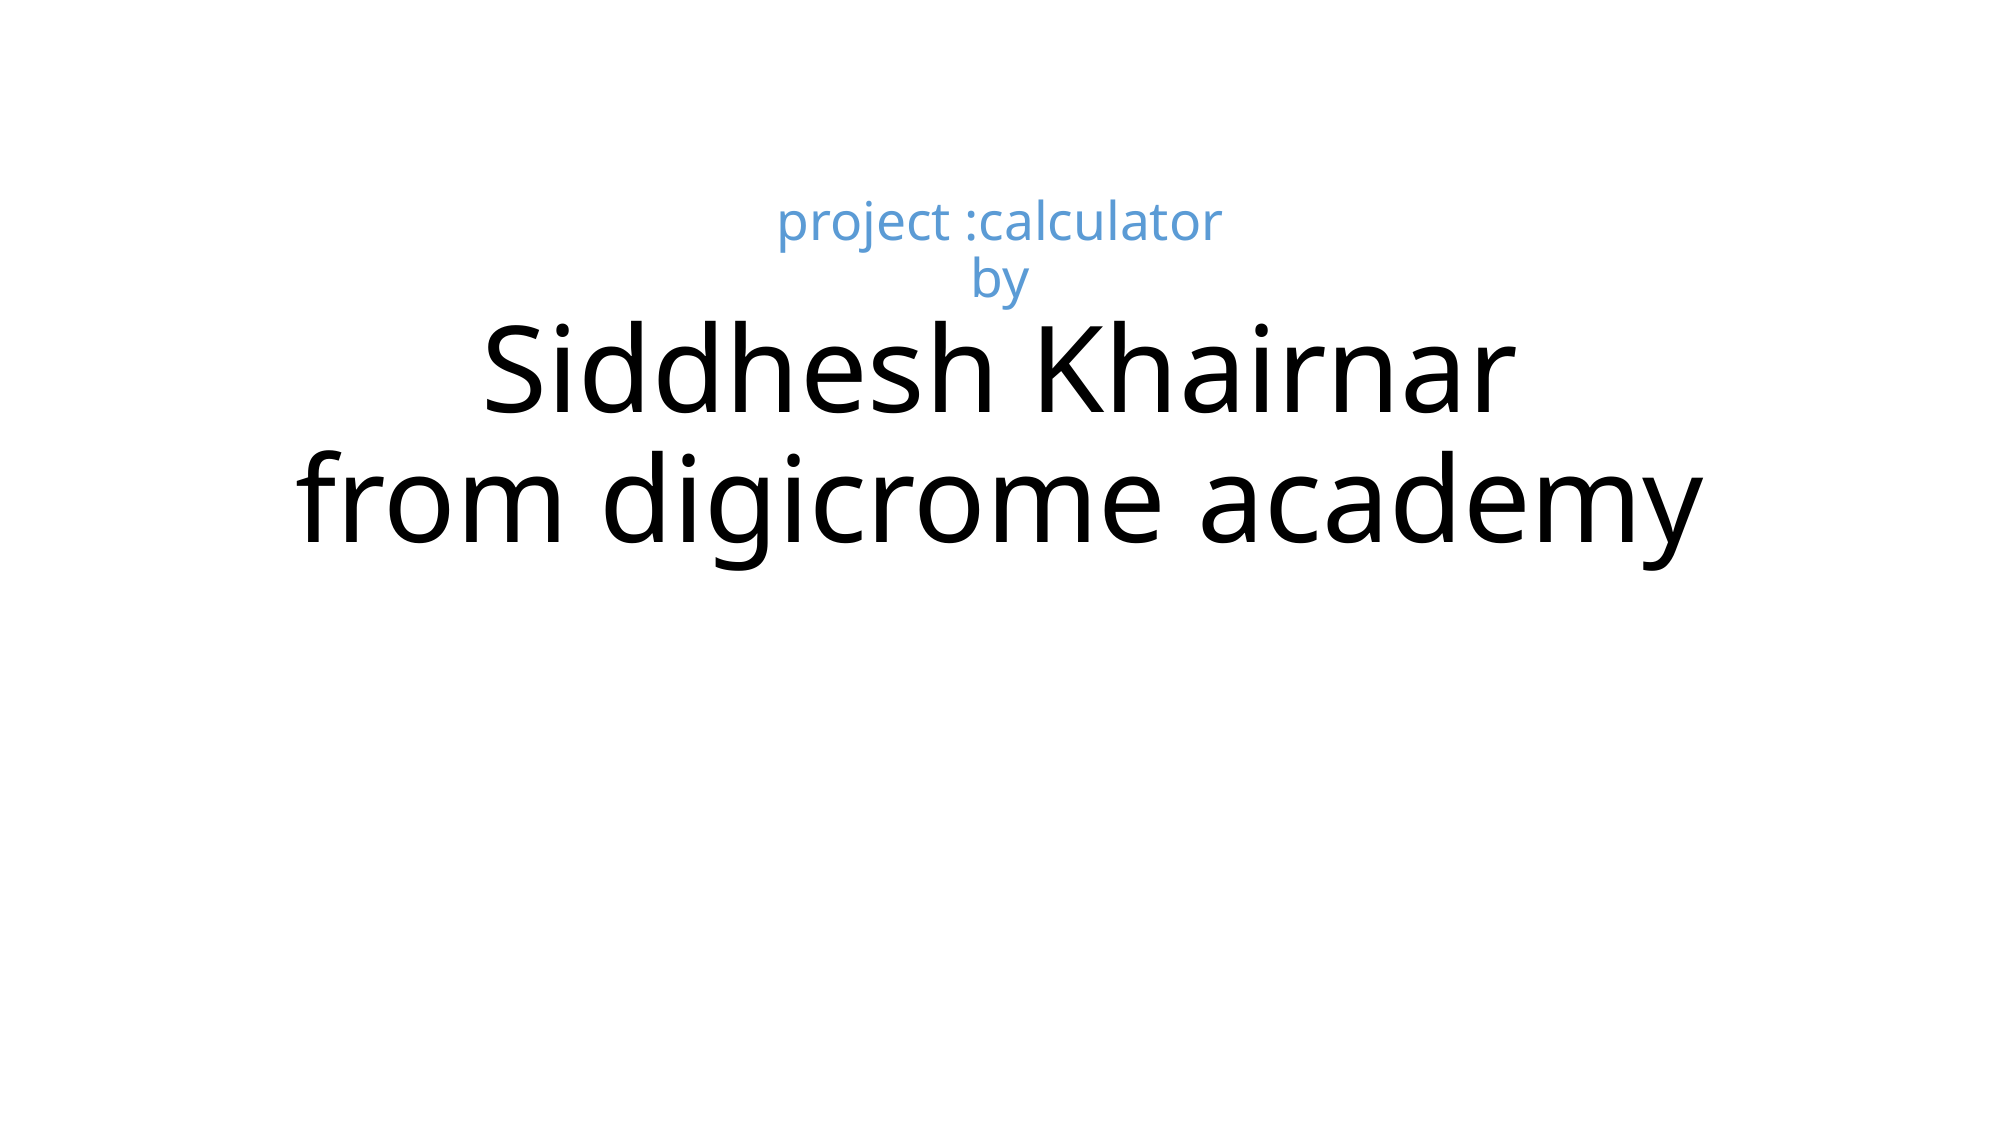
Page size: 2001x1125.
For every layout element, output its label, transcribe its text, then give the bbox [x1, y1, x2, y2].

title project :calculator by Siddhesh Khairnar from digicrome academy [249, 184, 1750, 576]
